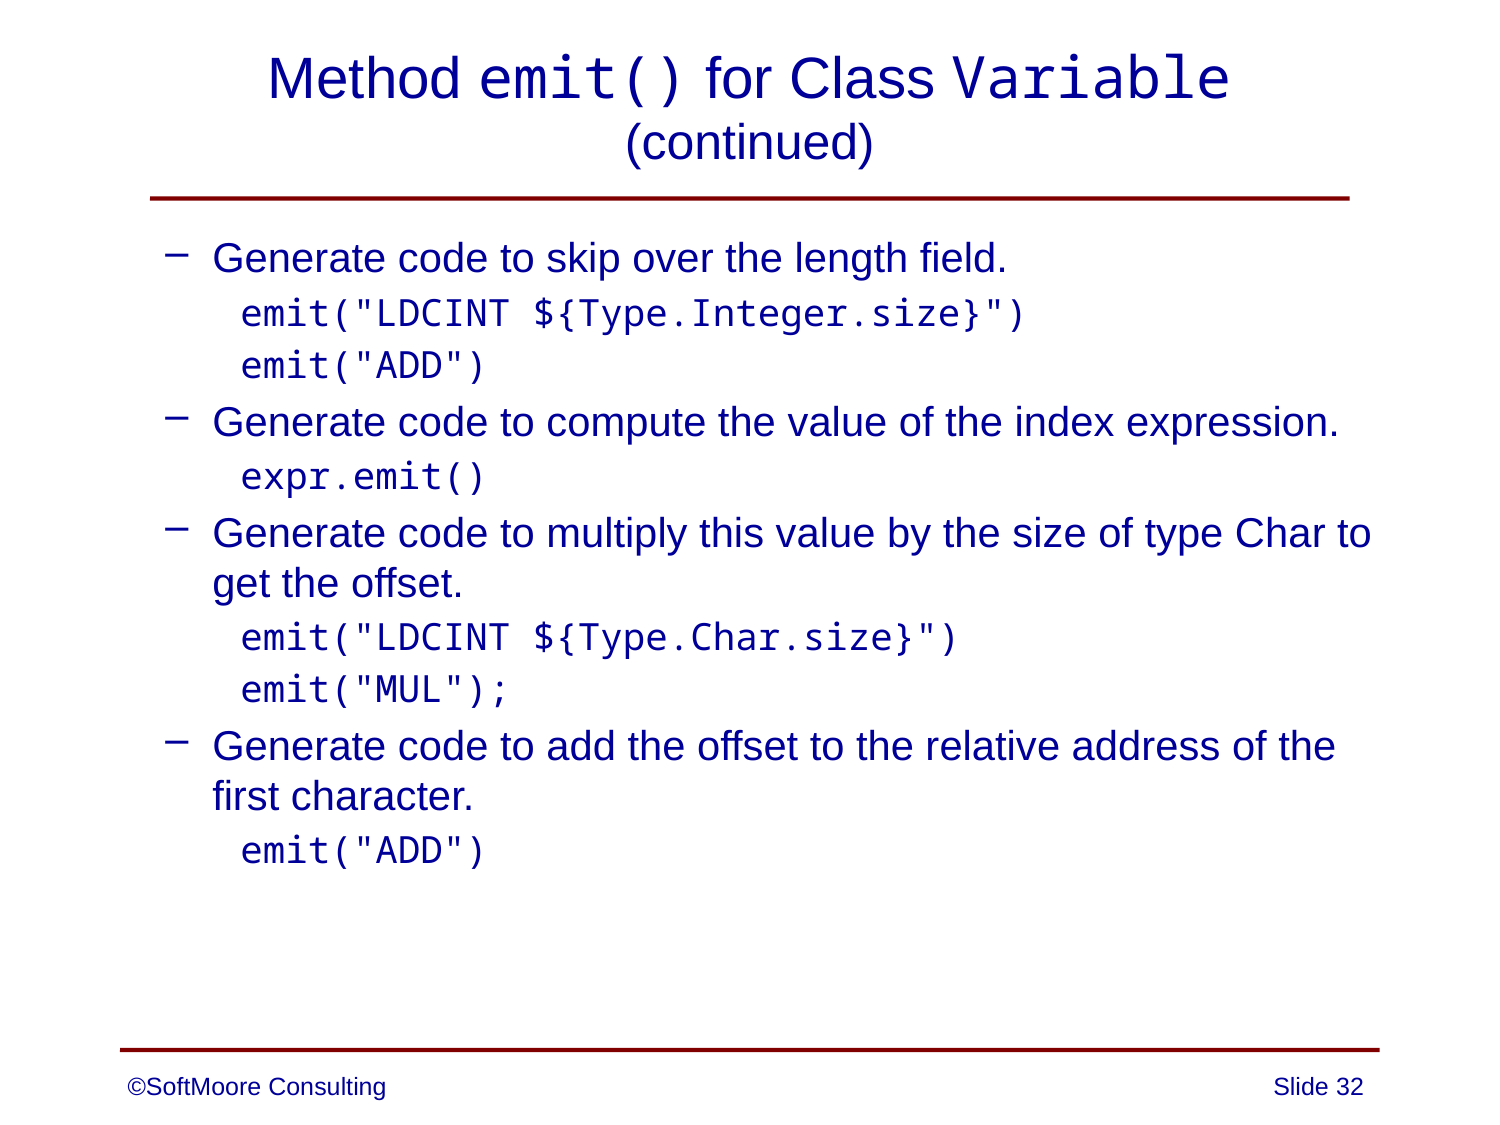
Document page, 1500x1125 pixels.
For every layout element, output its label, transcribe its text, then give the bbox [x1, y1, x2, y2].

footer ©SoftMoore Consulting [111, 1061, 563, 1109]
title Method emit() for Class Variable (continued) [149, 22, 1350, 188]
slide_number Slide 32 [1078, 1061, 1380, 1109]
list Generate code to skip over the length field. emit("LDCINT ${Type.Integer.size}") emit("ADD") Generate code to compute the value of the index expression. expr.emit() Generate code to multiply this value by the size of type Char to get the offset. emit("LDCINT ${Type.Char.size}") emit("MUL"); Generate code to add the offset to the relative address of the first character. emit("ADD") [74, 223, 1425, 1034]
